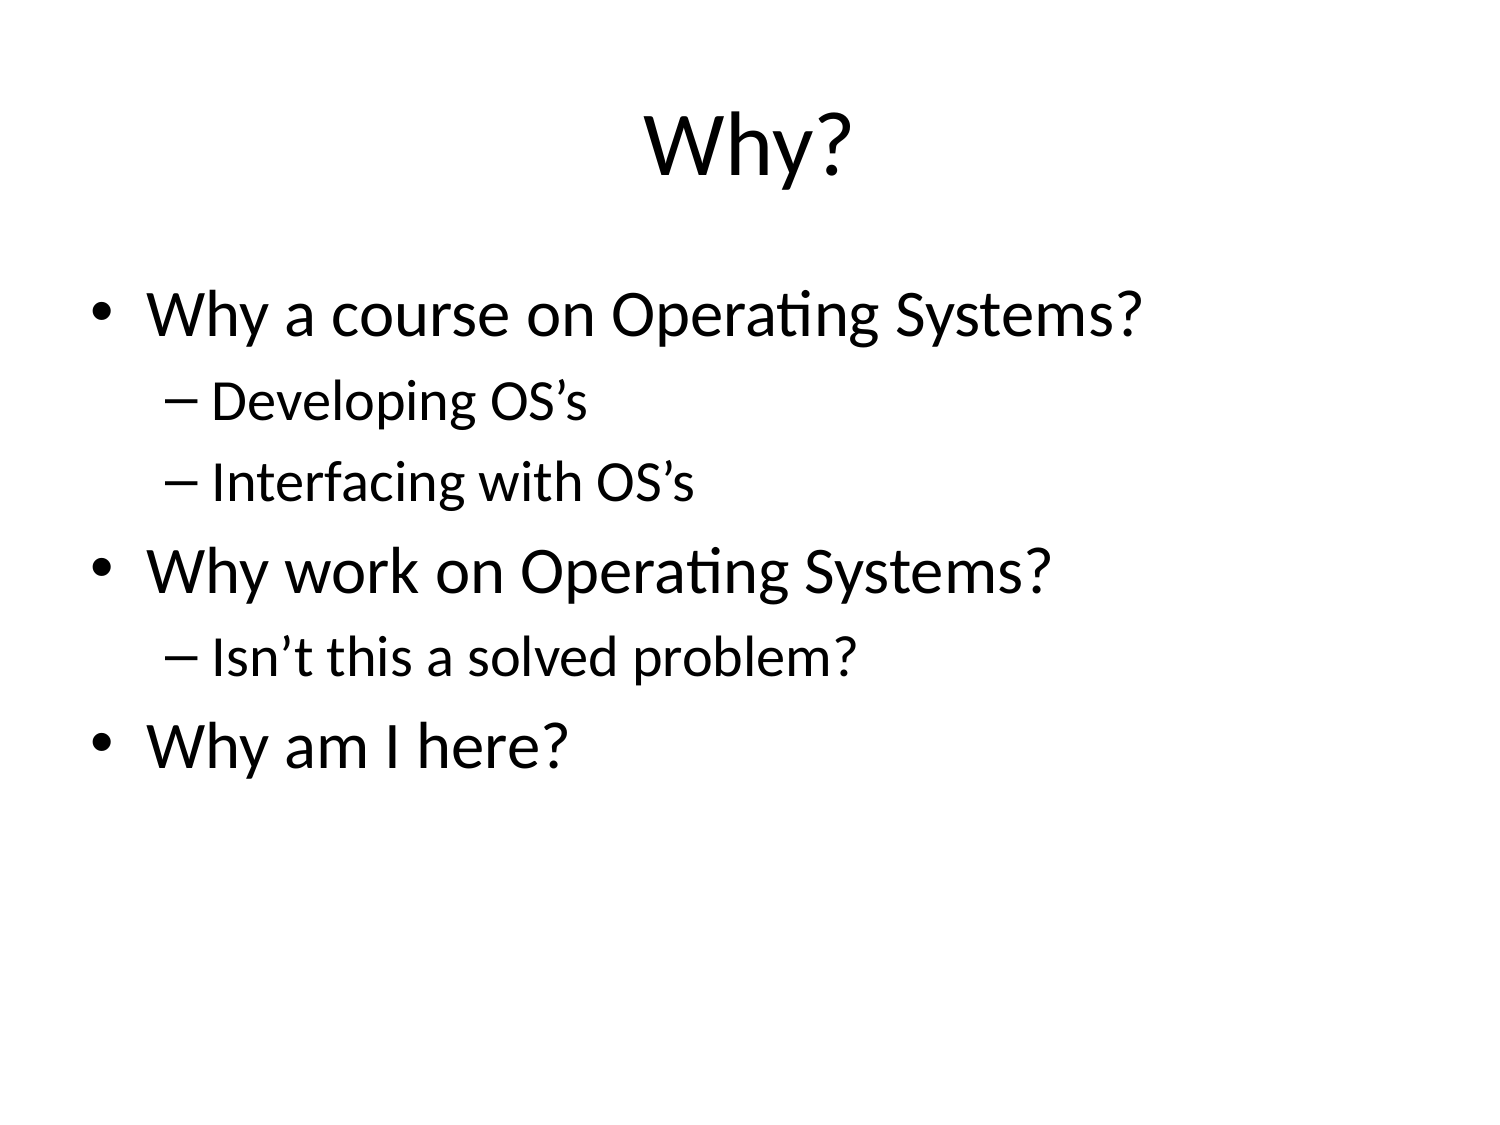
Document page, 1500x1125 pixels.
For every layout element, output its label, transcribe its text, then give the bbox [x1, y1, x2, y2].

list Why a course on Operating Systems? Developing OS’s Interfacing with OS’s Why work on Operating Systems? Isn’t this a solved problem? Why am I here? [75, 262, 1425, 1005]
title Why? [75, 45, 1425, 233]
